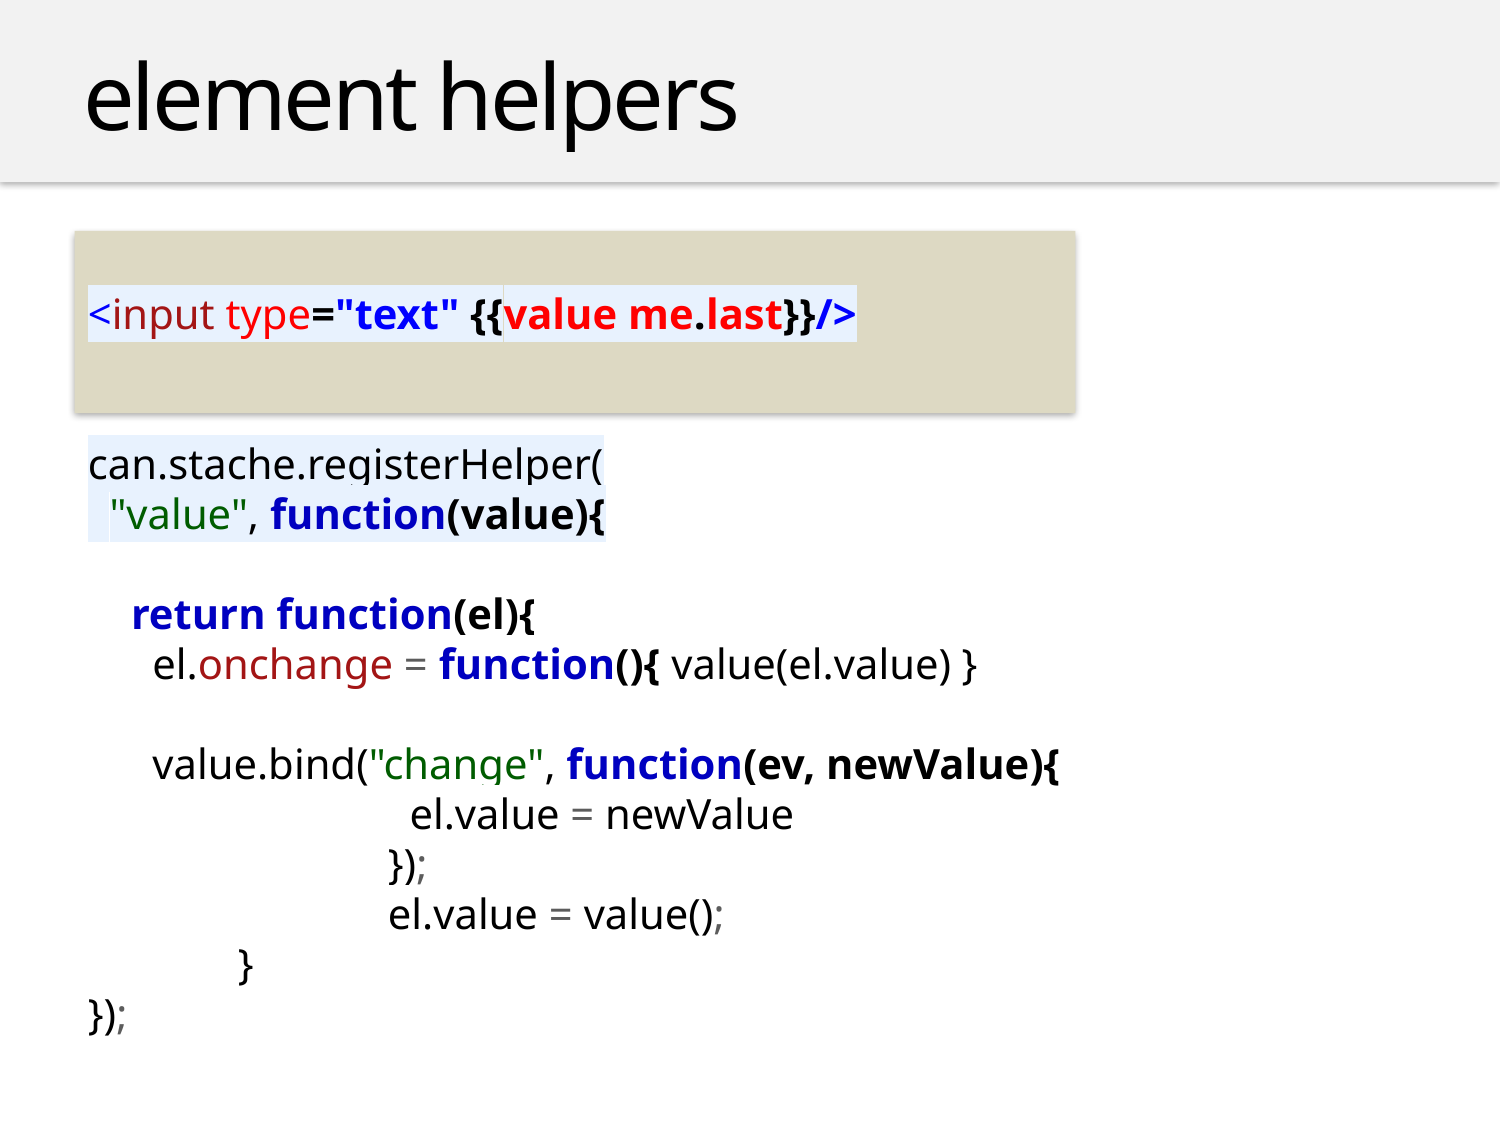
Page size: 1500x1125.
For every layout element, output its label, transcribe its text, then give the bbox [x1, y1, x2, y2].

text_box <input type="text" {{value me.last}}/> can.stache.registerHelper( "value", function(value){ return function(el){ el.onchange = function(){ value(el.value) } value.bind("change", function(ev, newValue){ el.value = newValue }); el.value = value(); } }); [74, 230, 1361, 1073]
text_box element helpers [69, 31, 1442, 156]
text_box [0, 0, 1500, 183]
